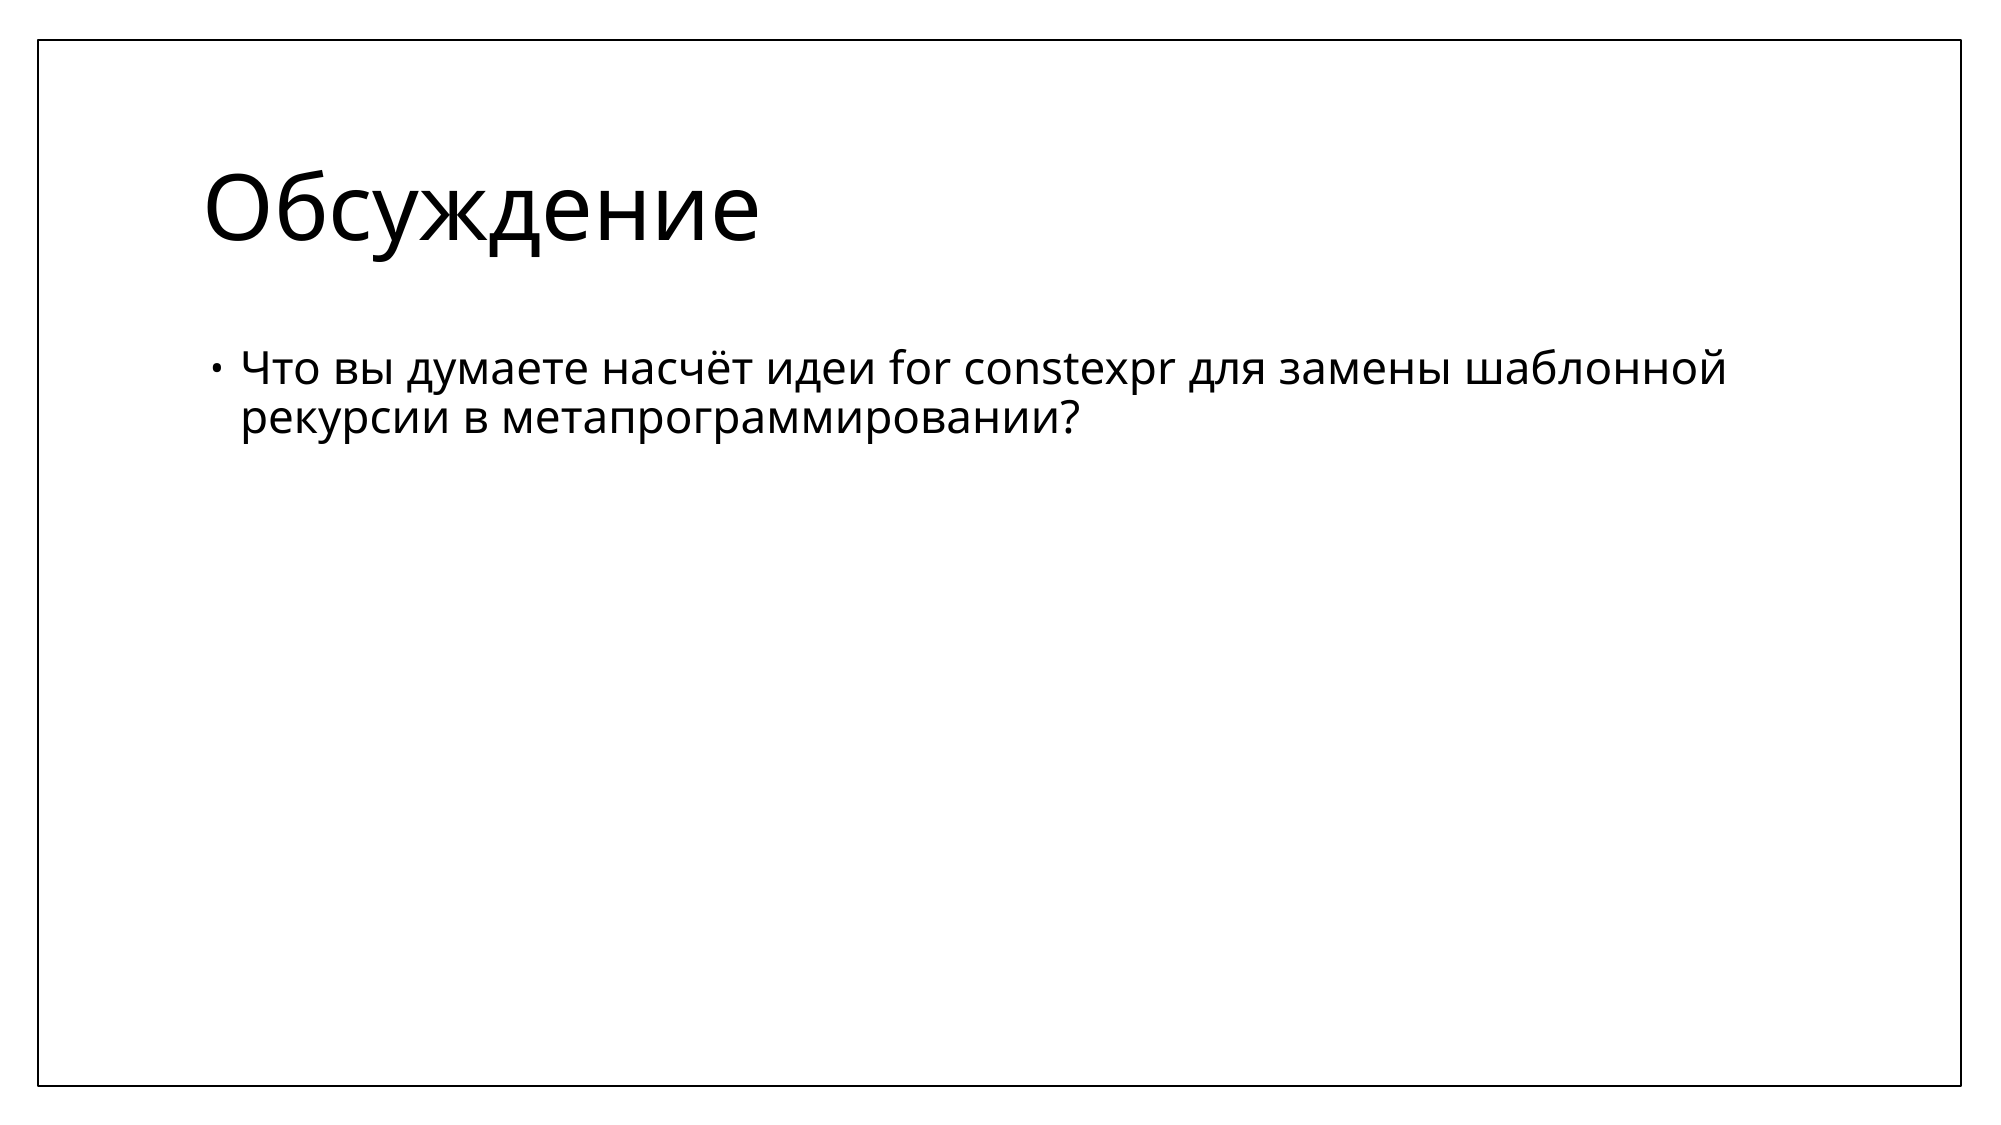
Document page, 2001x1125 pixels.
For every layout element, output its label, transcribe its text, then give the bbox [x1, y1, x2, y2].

title Обсуждение [187, 99, 1808, 323]
list Что вы думаете насчёт идеи for constexpr для замены шаблонной рекурсии в метапрограммировании? [187, 337, 1808, 1000]
